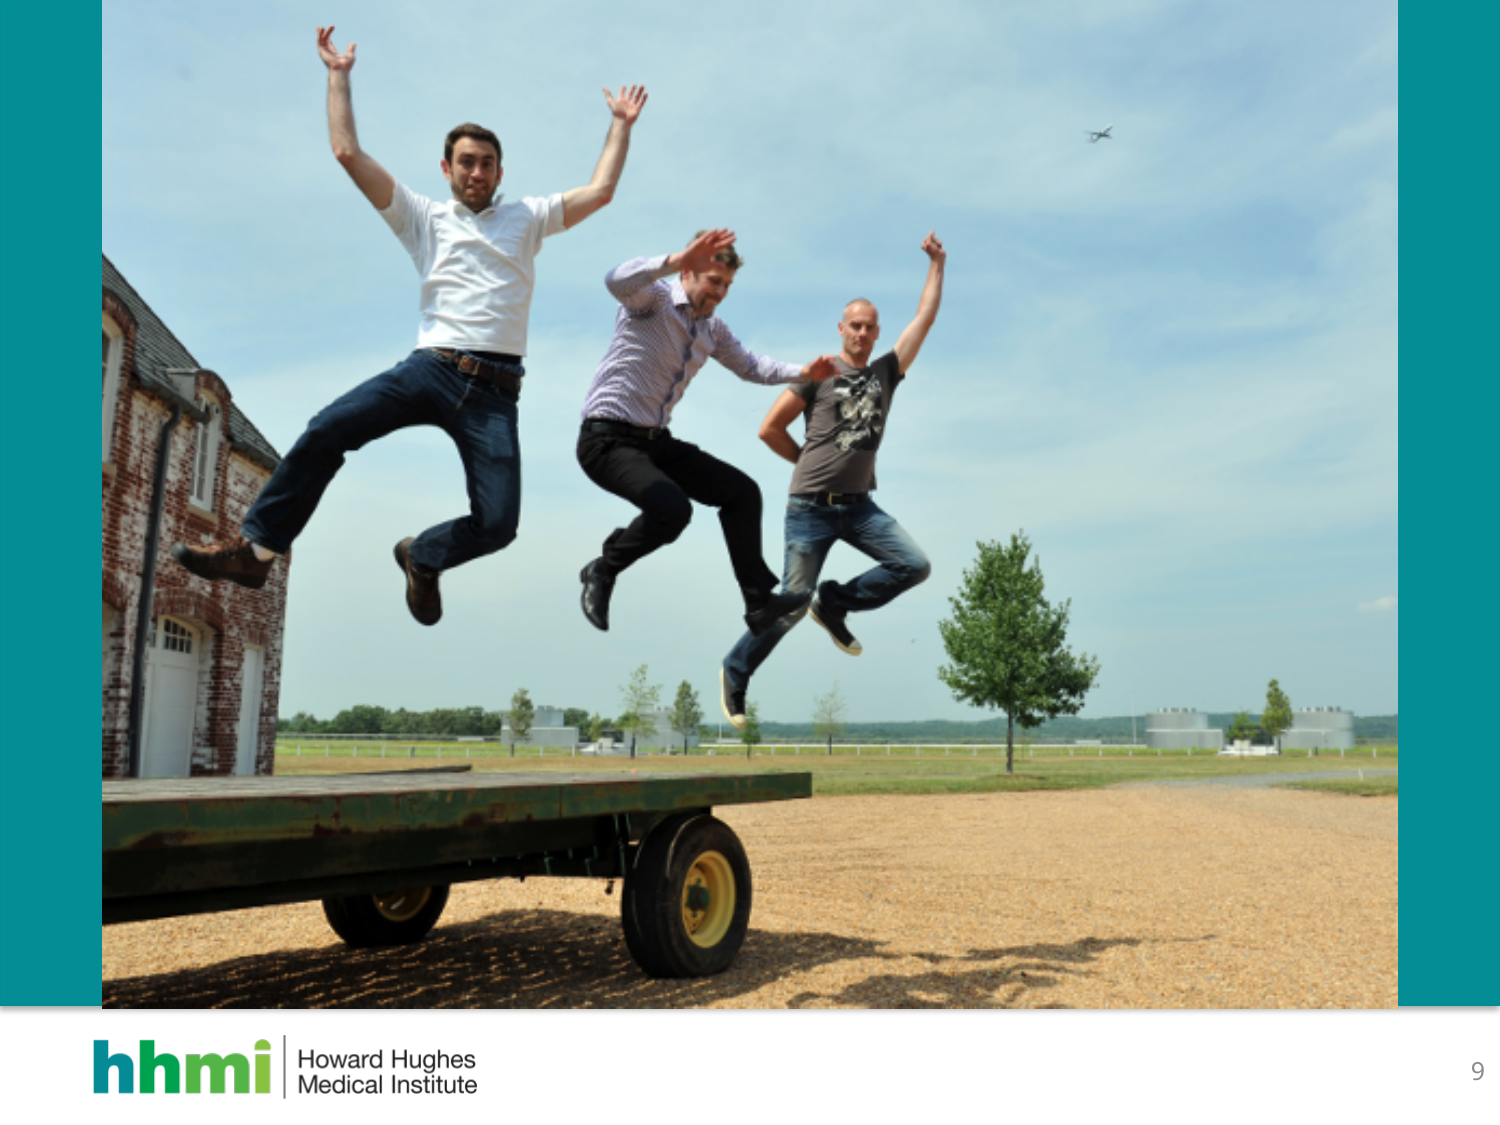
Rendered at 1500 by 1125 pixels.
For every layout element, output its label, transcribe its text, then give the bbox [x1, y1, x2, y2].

picture [101, 0, 1398, 1009]
picture [80, 1022, 491, 1108]
slide_number 9 [1432, 1042, 1500, 1103]
